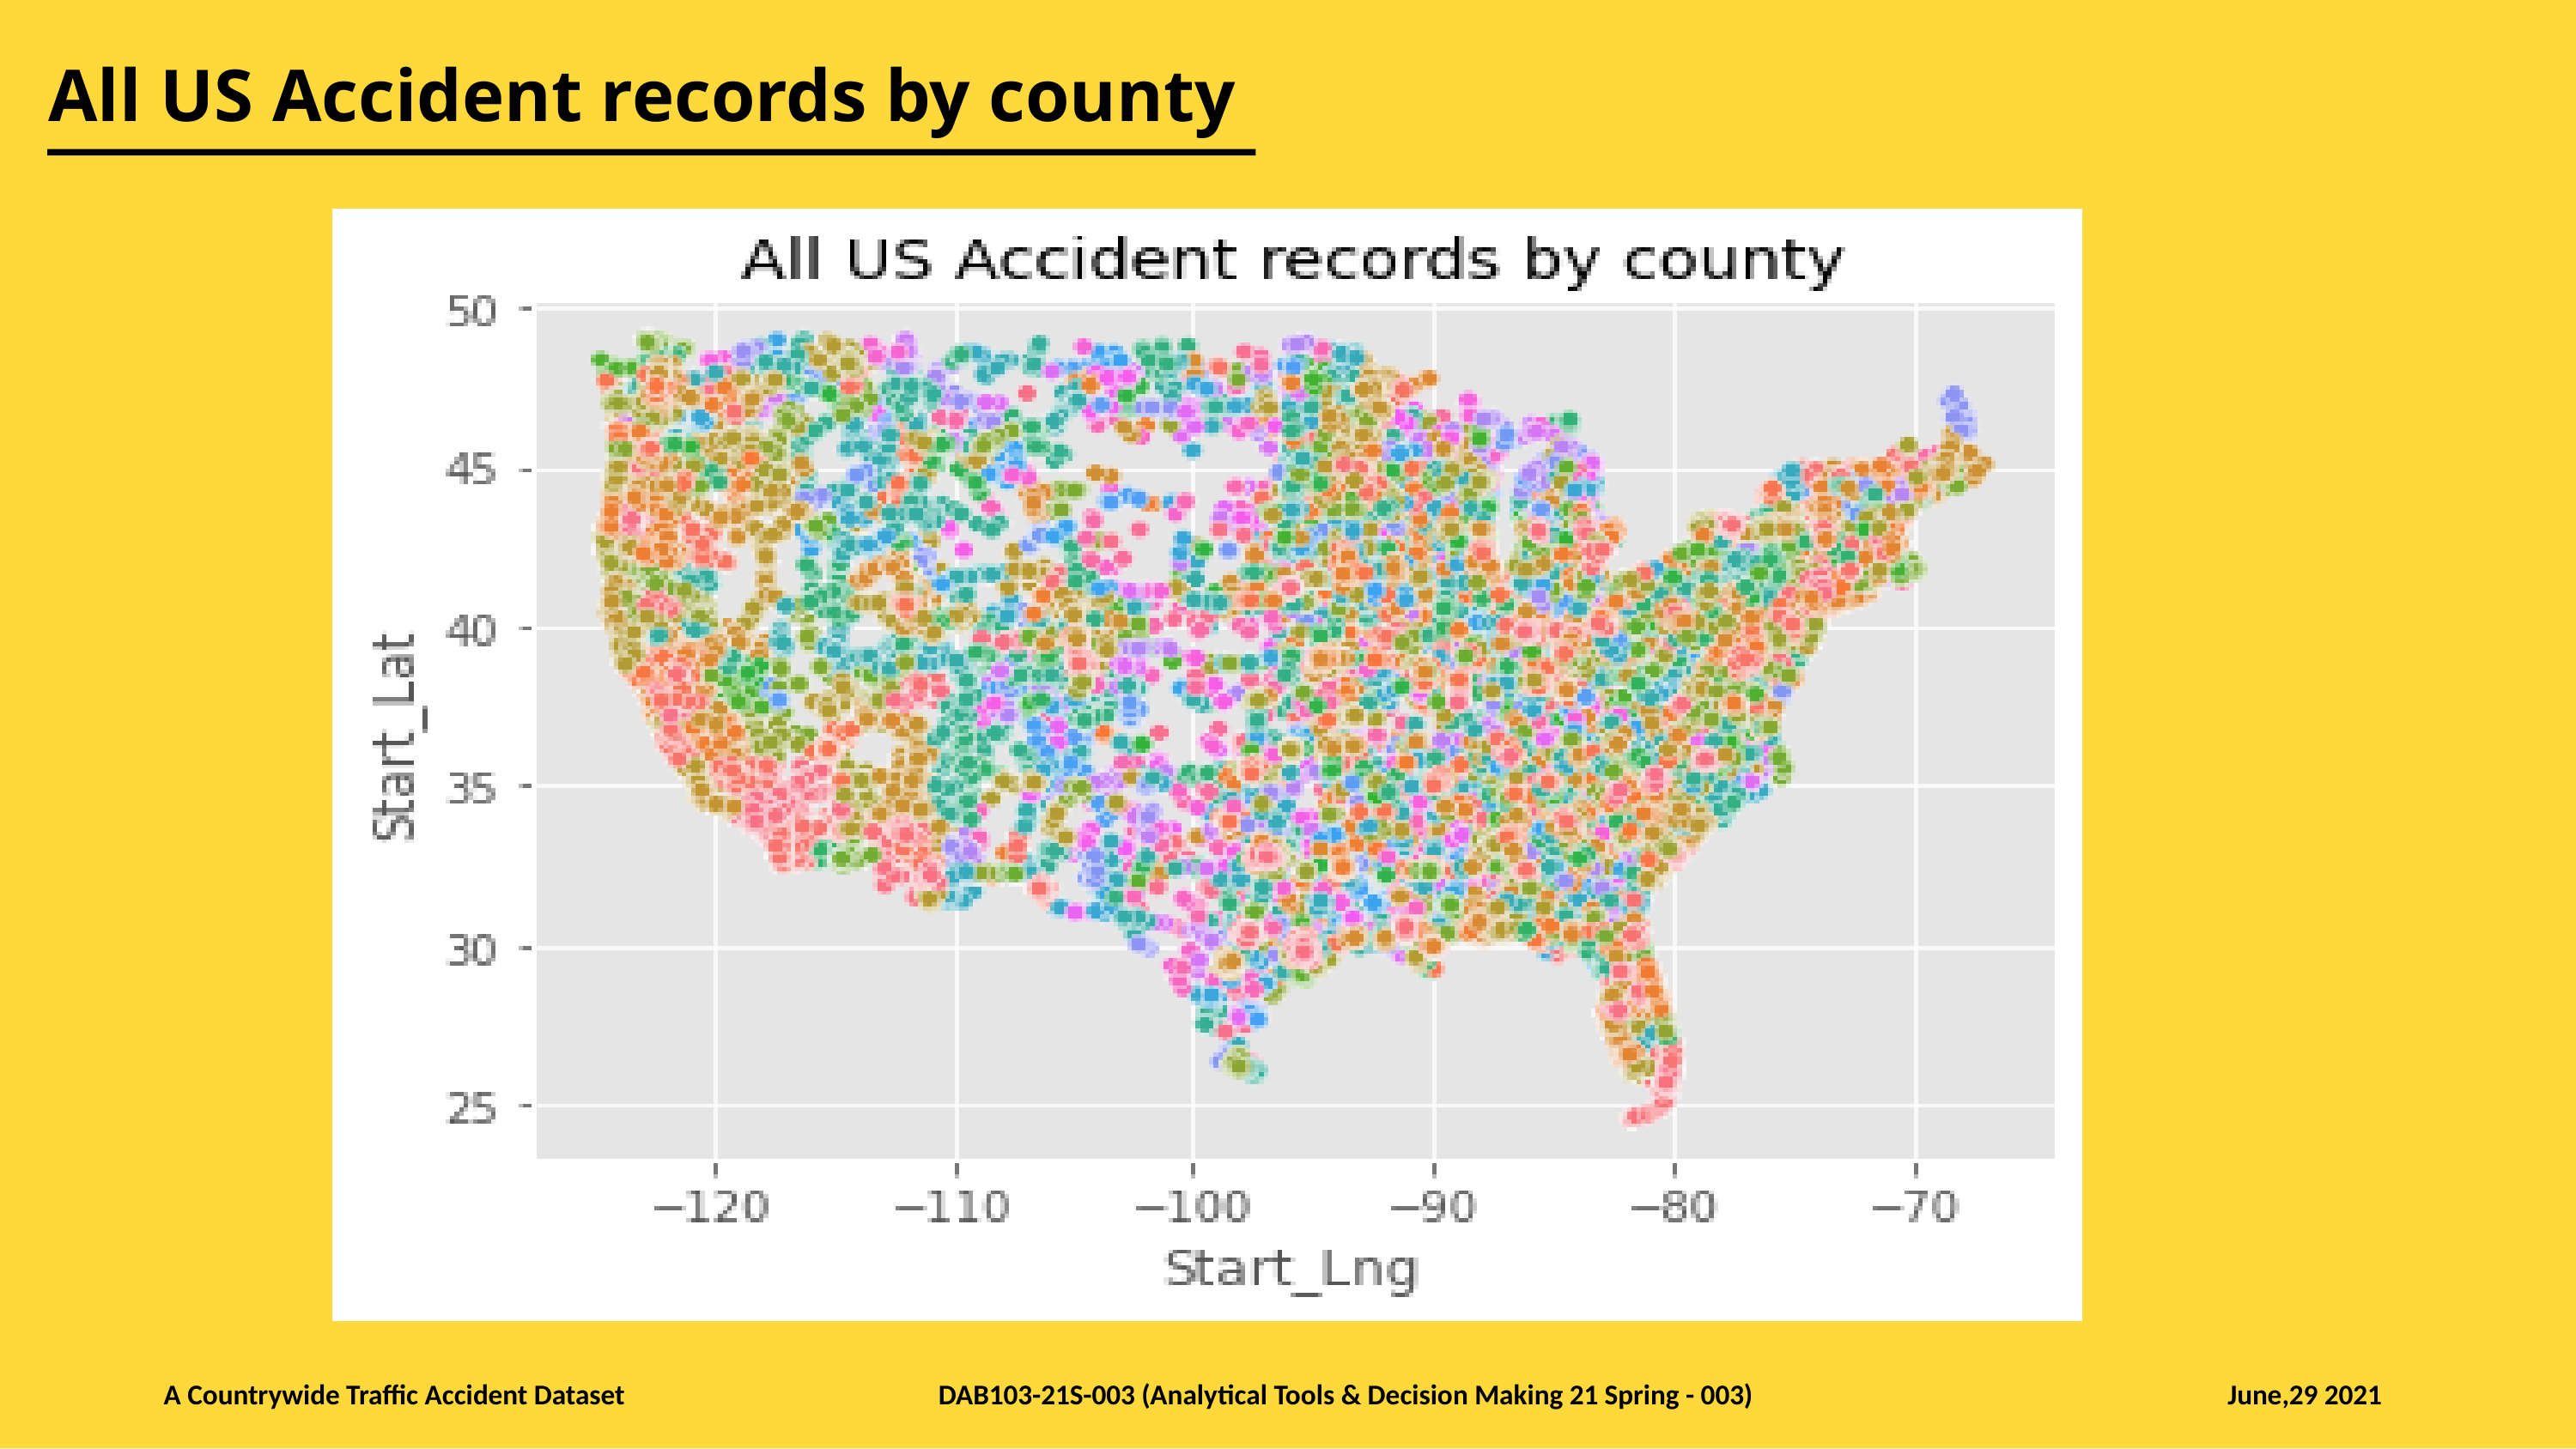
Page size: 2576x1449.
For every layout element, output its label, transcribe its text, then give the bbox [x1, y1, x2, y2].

text_box DAB103-21S-003 (Analytical Tools & Decision Making 21 Spring - 003) [936, 1374, 1785, 1411]
text_box All US Accident records by county [46, 48, 1285, 136]
text_box June,29 2021 [2226, 1374, 2481, 1411]
picture [332, 209, 2083, 1321]
text_box [47, 149, 1256, 156]
text_box A Countrywide Traffic Accident Dataset [161, 1374, 641, 1411]
